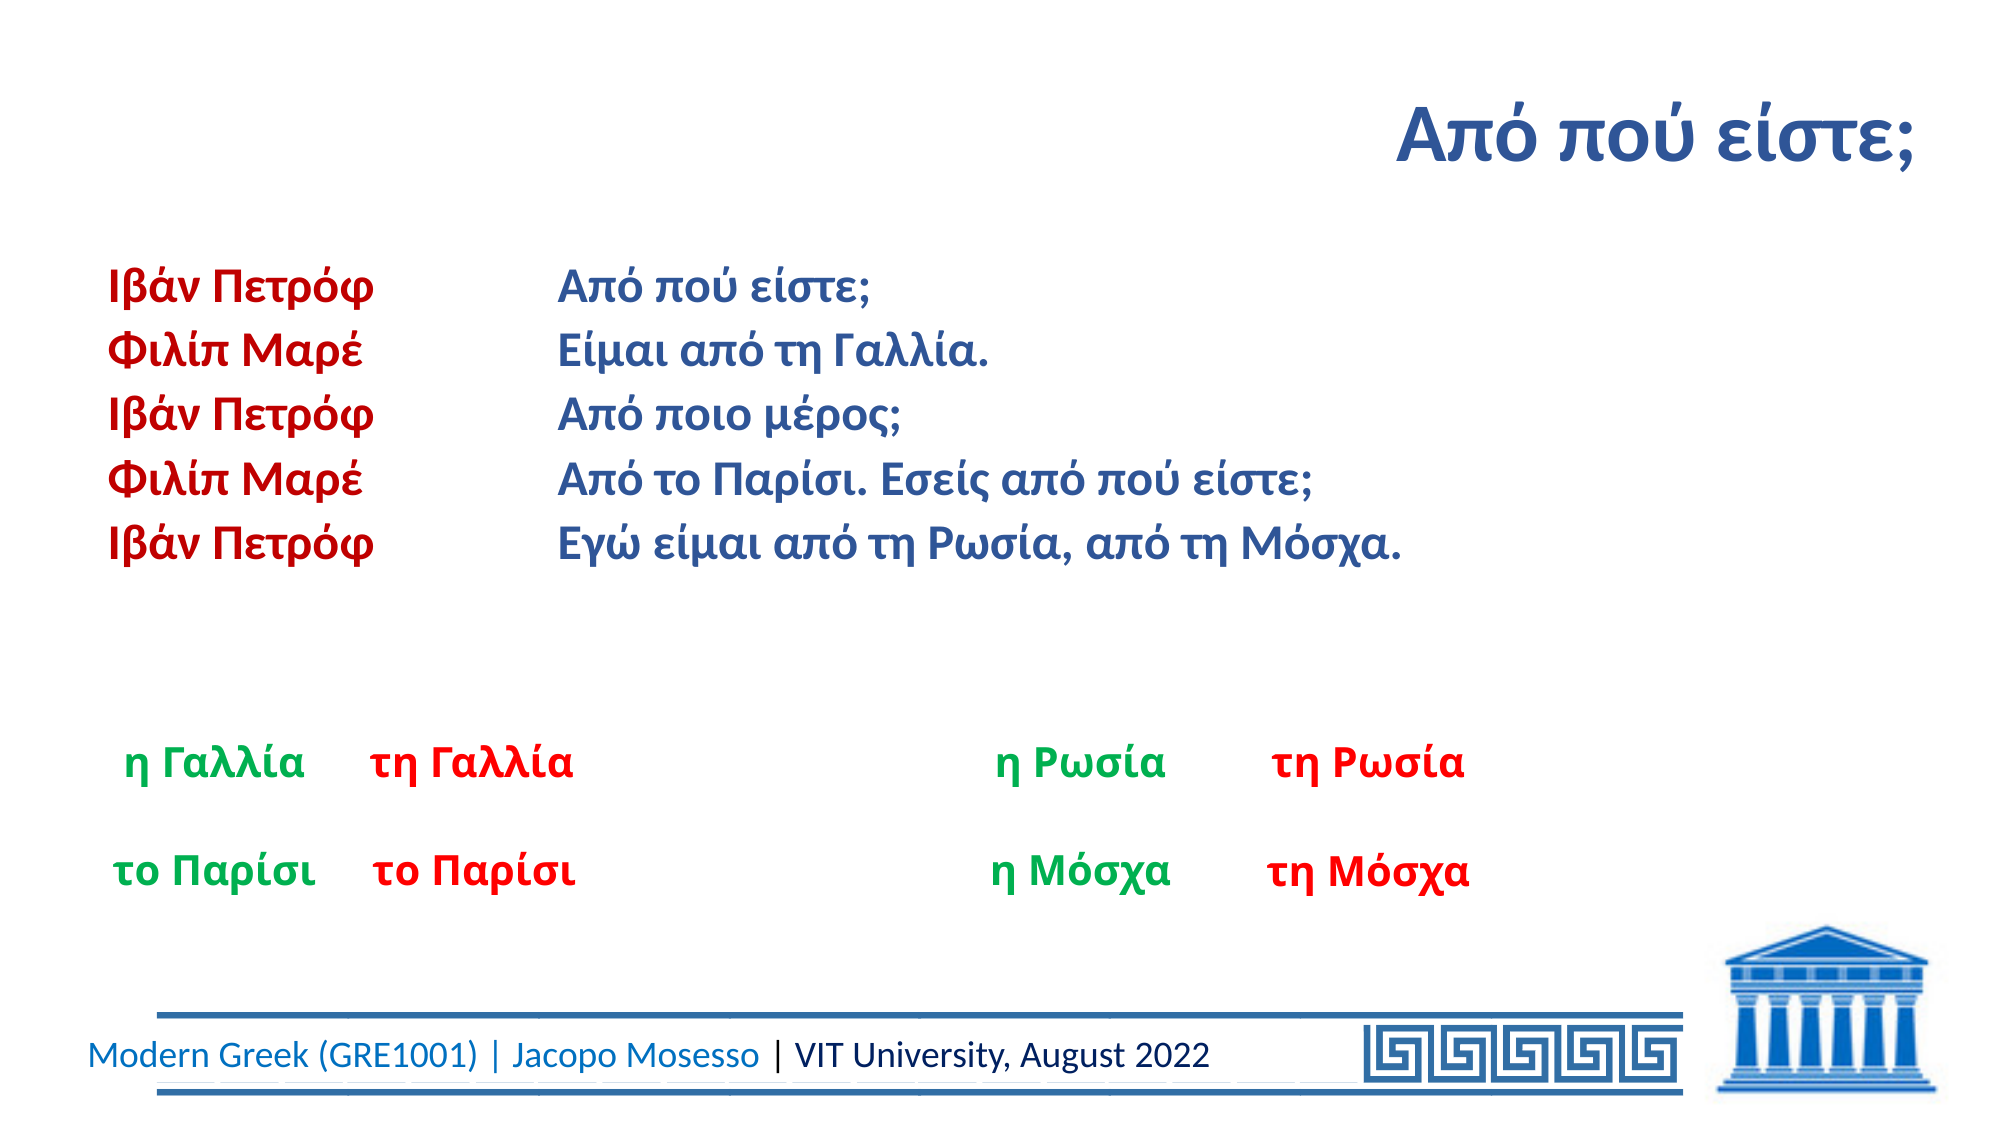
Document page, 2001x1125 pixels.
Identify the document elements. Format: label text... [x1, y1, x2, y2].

text_box τη Μόσχα [1243, 837, 1493, 903]
text_box Από πού είστε; [1381, 63, 1933, 186]
text_box τη Ρωσία [1243, 728, 1493, 794]
text_box τη Γαλλία [347, 728, 597, 794]
text_box το Παρίσι [89, 836, 339, 902]
text_box η Ρωσία [956, 728, 1205, 794]
text_box το Παρίσι [349, 836, 599, 902]
text_box η Γαλλία [89, 728, 339, 794]
text_box Ιβάν Πετρόφ Από πού είστε; Φιλίπ Μαρέ Είμαι από τη Γαλλία. Ιβάν Πετρόφ Από ποιο μέρος; Φιλίπ Μαρέ Από το Παρίσι. Εσείς από πού είστε; Ιβάν Πετρόφ Εγώ είμαι από τη Ρωσία, από τη Μόσχα. [92, 240, 1936, 577]
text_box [156, 1010, 1684, 1096]
picture [1686, 862, 1969, 1125]
text_box η Μόσχα [956, 836, 1205, 902]
text_box Modern Greek (GRE1001) | Jacopo Mosesso | VIT University, August 2022 [72, 1022, 156, 1083]
